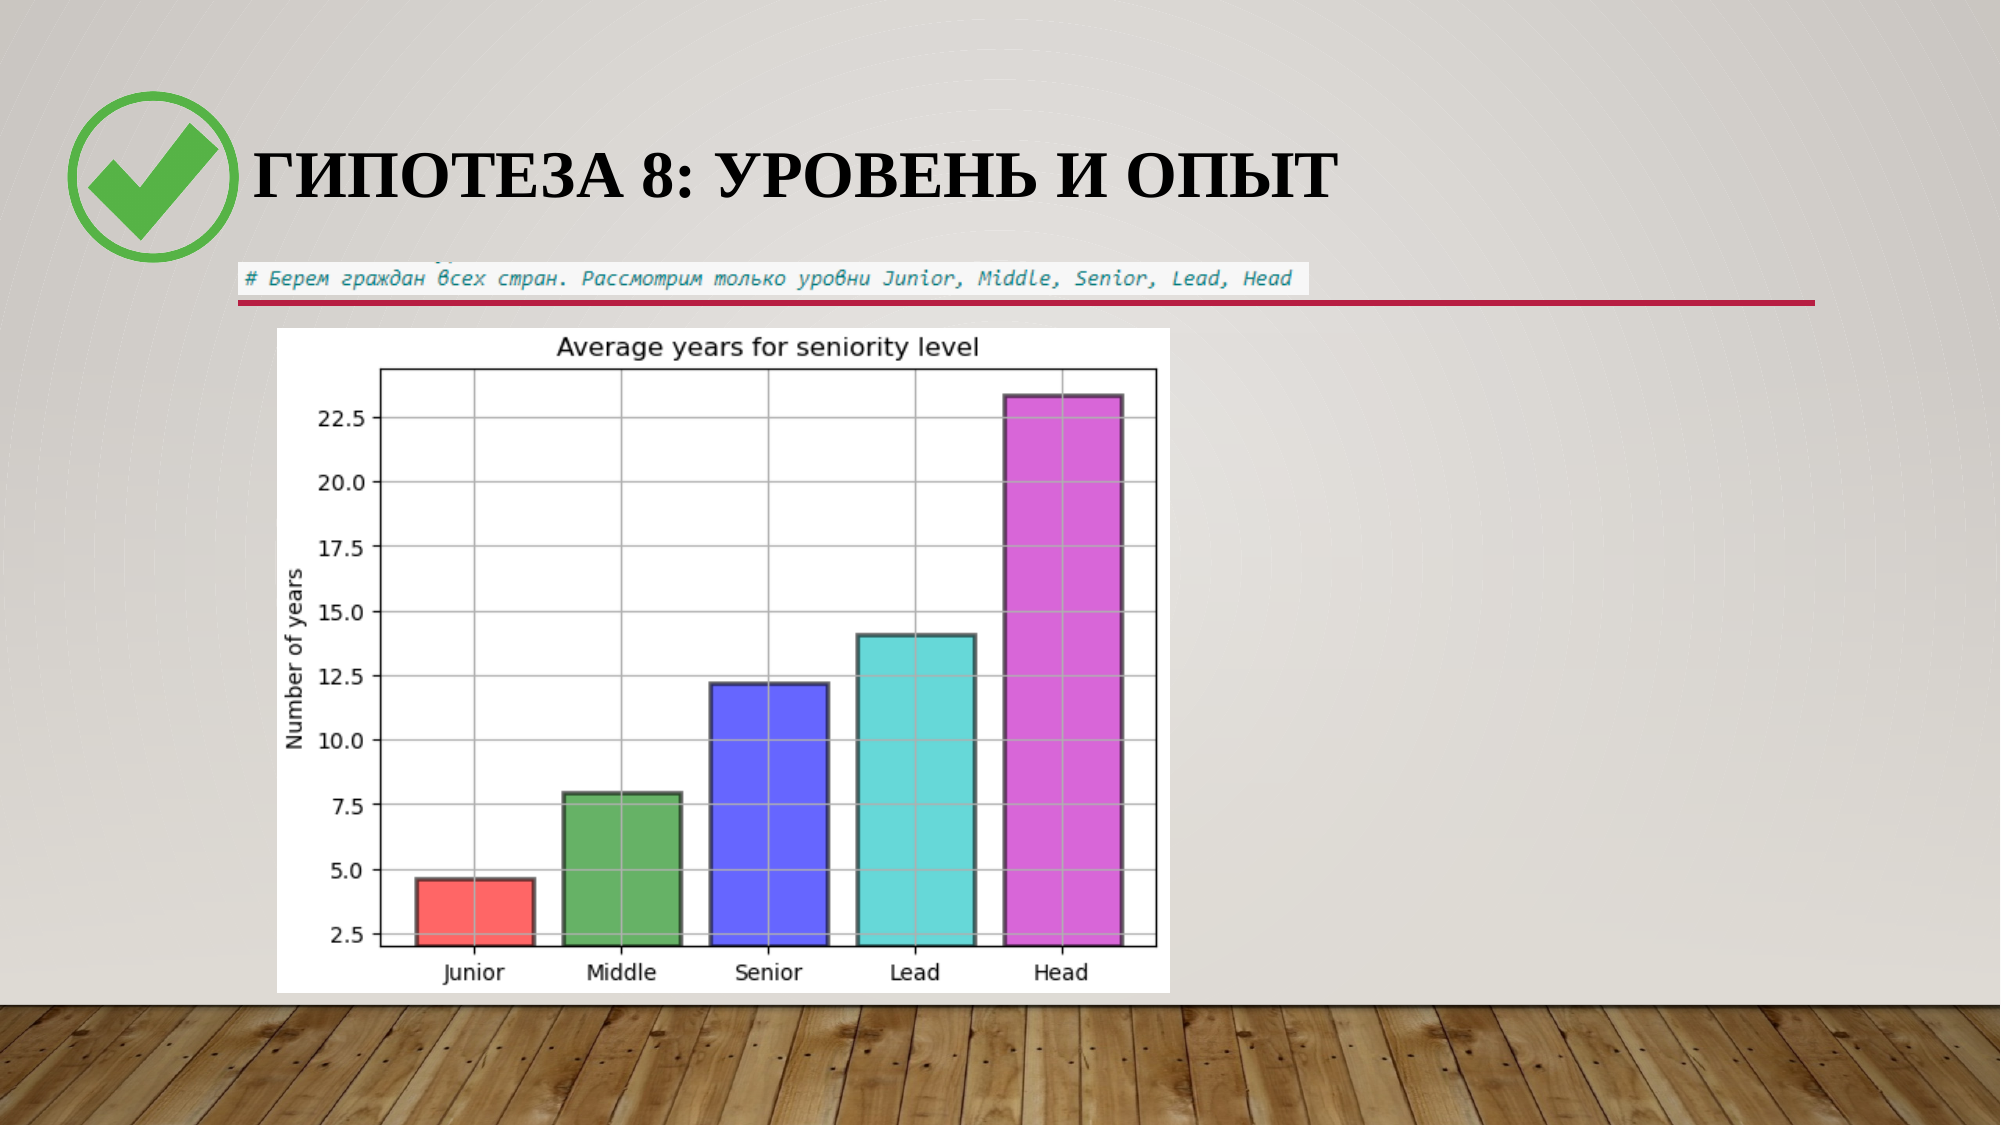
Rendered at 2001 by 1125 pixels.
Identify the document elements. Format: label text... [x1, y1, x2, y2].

picture [0, 1005, 2000, 1125]
title Гипотеза 8: уровень и опыт [238, 131, 1814, 305]
picture [276, 328, 1170, 994]
picture [67, 91, 1309, 296]
